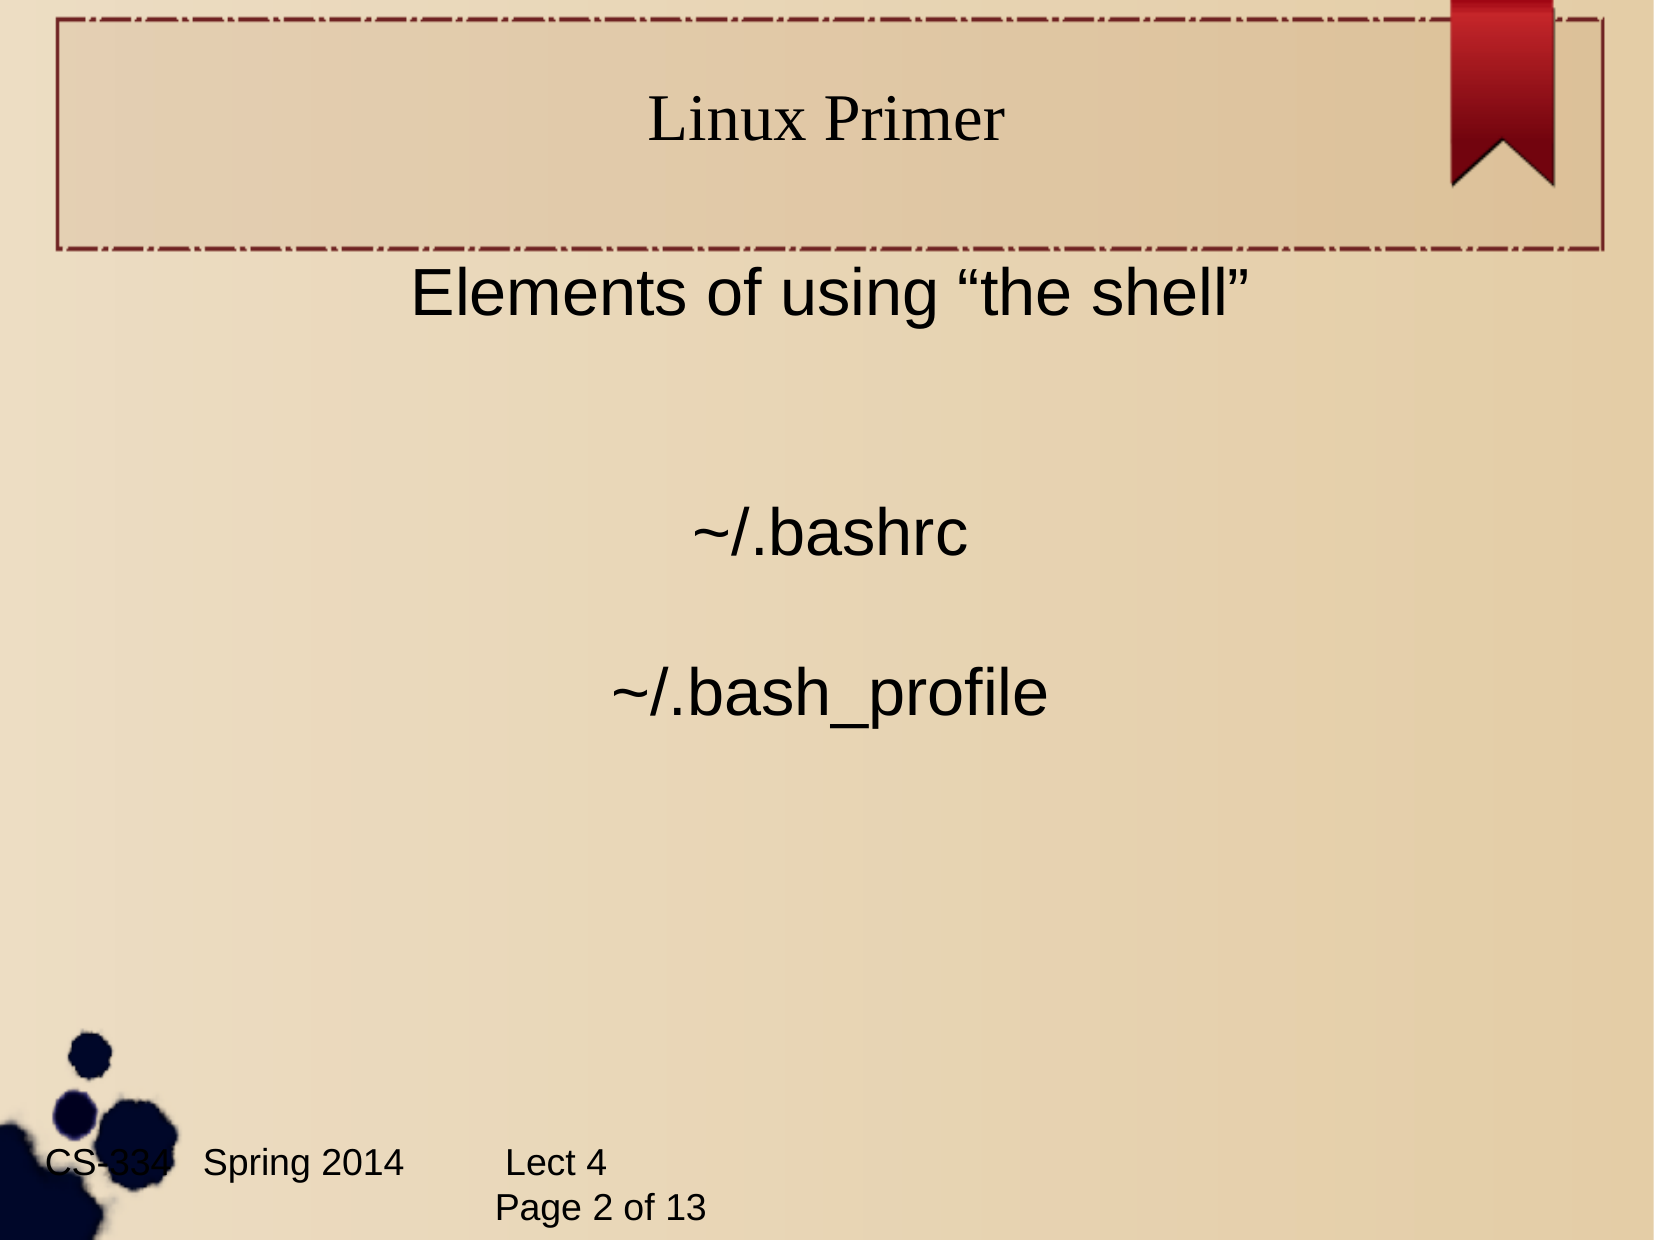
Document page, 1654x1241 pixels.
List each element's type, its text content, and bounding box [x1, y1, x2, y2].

picture [0, 0, 1654, 1240]
text_box Linux Primer [82, 47, 1571, 180]
text_box Elements of using “the shell” ~/.bashrc ~/.bash_profile [86, 217, 1575, 1080]
text_box CS-334 Spring 2014 Lect 4 Page ‹#› of 13 [30, 1130, 1632, 1201]
